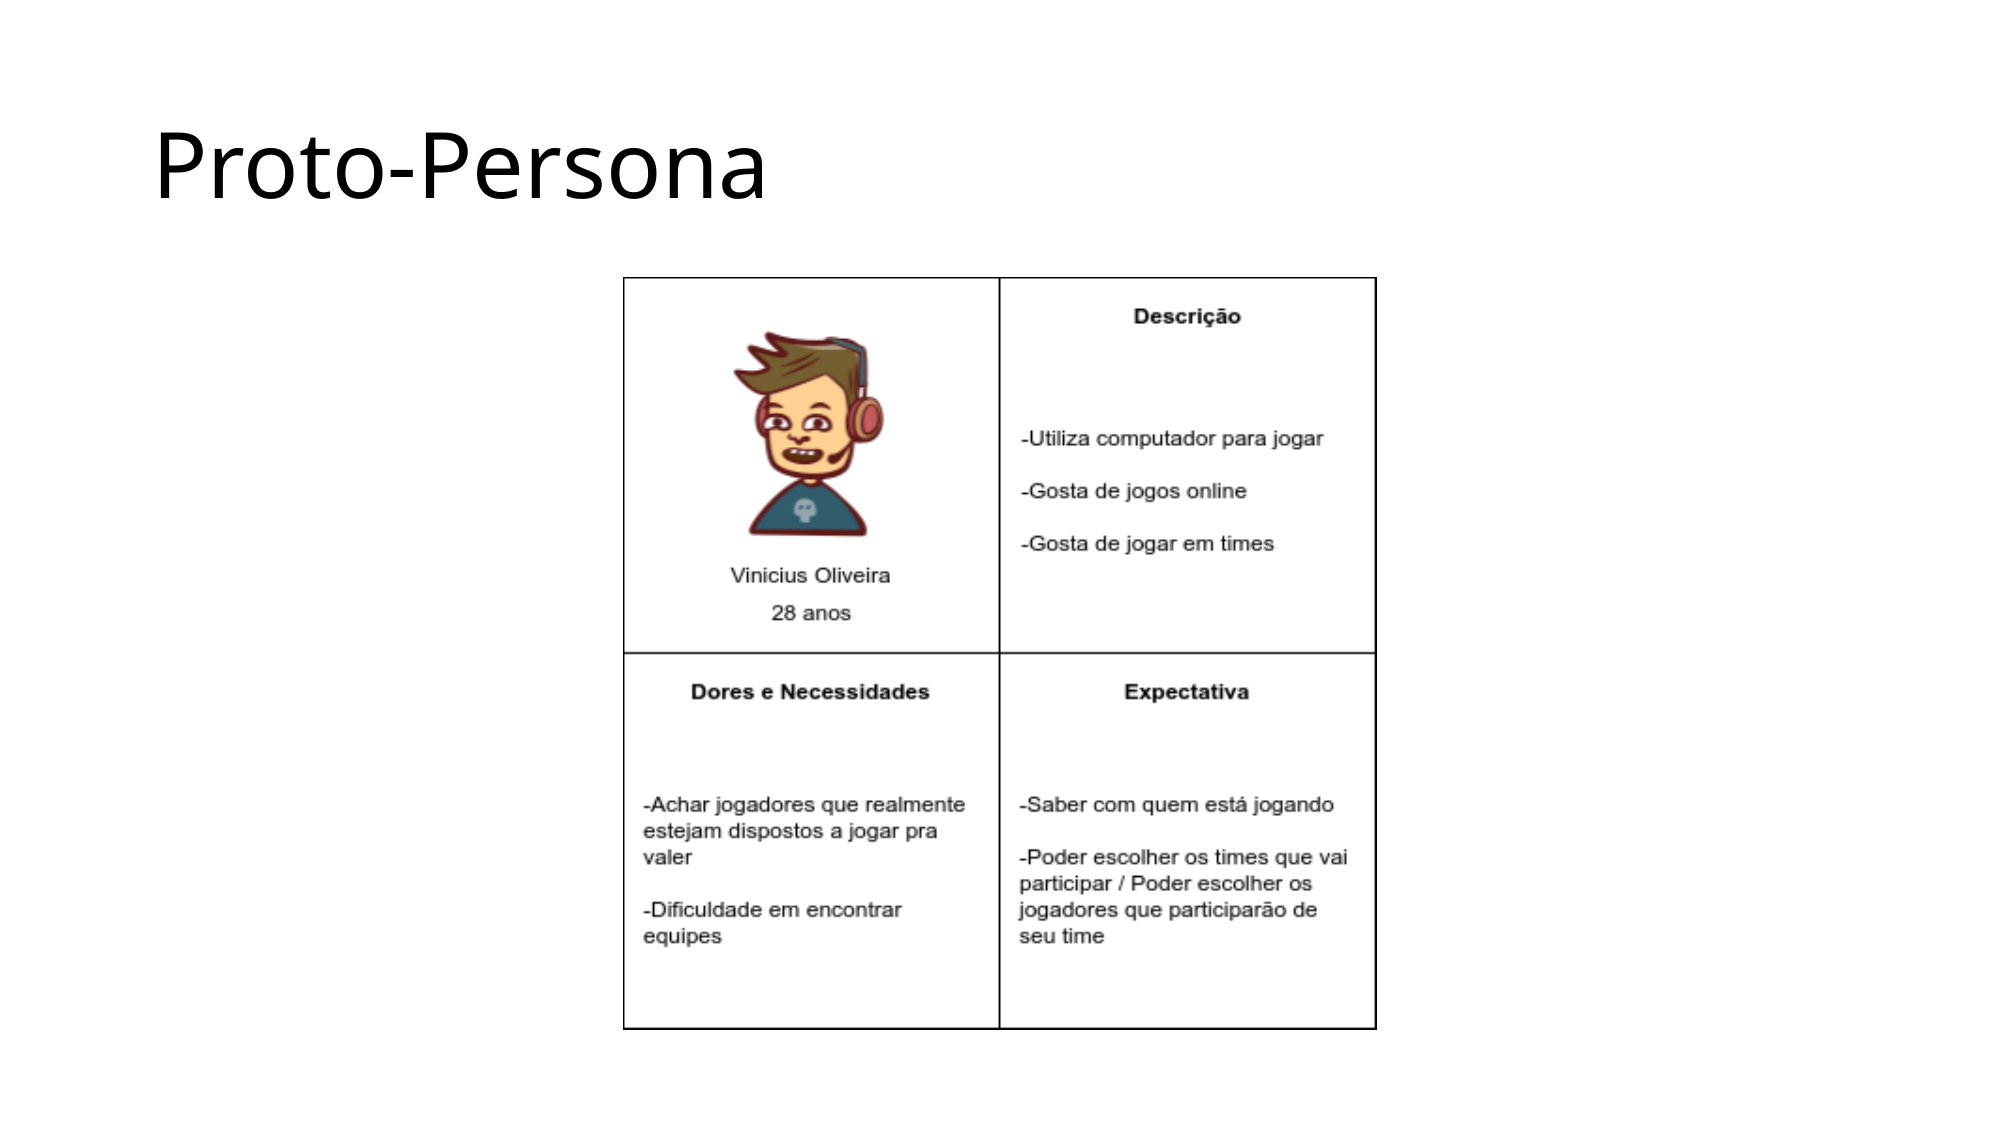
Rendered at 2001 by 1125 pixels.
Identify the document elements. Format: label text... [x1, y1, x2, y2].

picture [623, 277, 1377, 1030]
title Proto-Persona [137, 59, 1863, 278]
